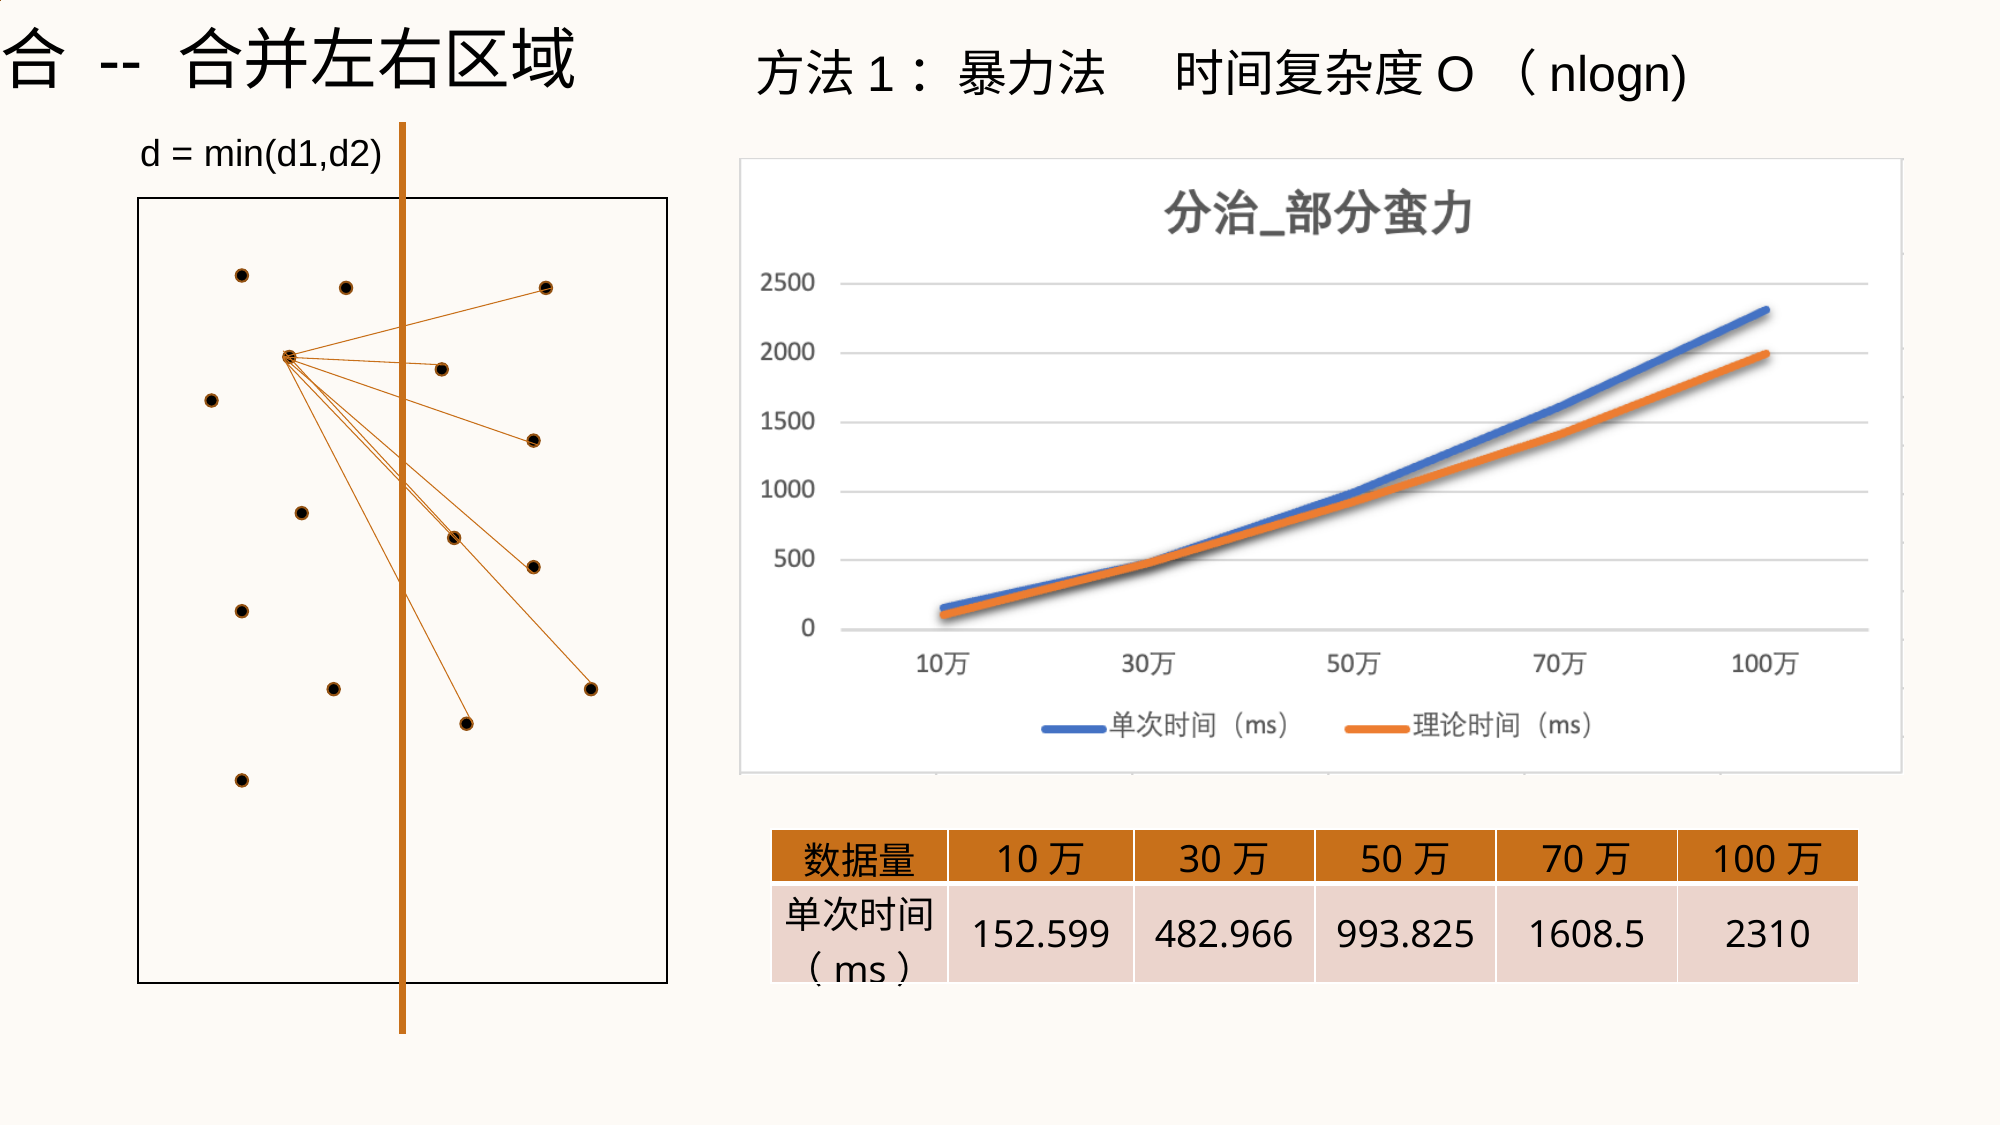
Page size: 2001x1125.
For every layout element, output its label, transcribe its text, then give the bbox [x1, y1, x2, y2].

table_header 30万 [1135, 830, 1314, 881]
table_header 70万 [1497, 830, 1677, 881]
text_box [283, 684, 473, 724]
text_box 方法1：暴力法 时间复杂度O（nlogn) [740, 33, 1859, 158]
table_cell 993.825 [1316, 886, 1495, 982]
table_cell 152.599 [949, 886, 1133, 982]
text_box [234, 603, 250, 619]
text_box [137, 197, 399, 984]
table_header 50万 [1316, 830, 1495, 881]
table_header 数据量 [772, 830, 947, 881]
text_box [538, 280, 554, 289]
table_cell 1608.5 [1497, 886, 1677, 982]
text_box [406, 197, 668, 984]
text_box [234, 773, 250, 788]
text_box [459, 724, 474, 731]
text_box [283, 350, 592, 684]
table_cell 2310 [1678, 886, 1858, 982]
text_box 合 -- 合并左右区域 [0, 9, 593, 105]
table_header 10万 [949, 830, 1133, 881]
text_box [283, 287, 553, 350]
table_cell 单次时间（ms） [772, 886, 947, 982]
table_header 100万 [1678, 830, 1858, 881]
text_box [234, 268, 250, 283]
picture [739, 158, 1904, 775]
text_box [339, 280, 354, 287]
text_box [583, 682, 599, 697]
text_box d = min(d1,d2) [125, 122, 402, 182]
table_cell 482.966 [1135, 886, 1314, 982]
text_box [204, 393, 219, 408]
